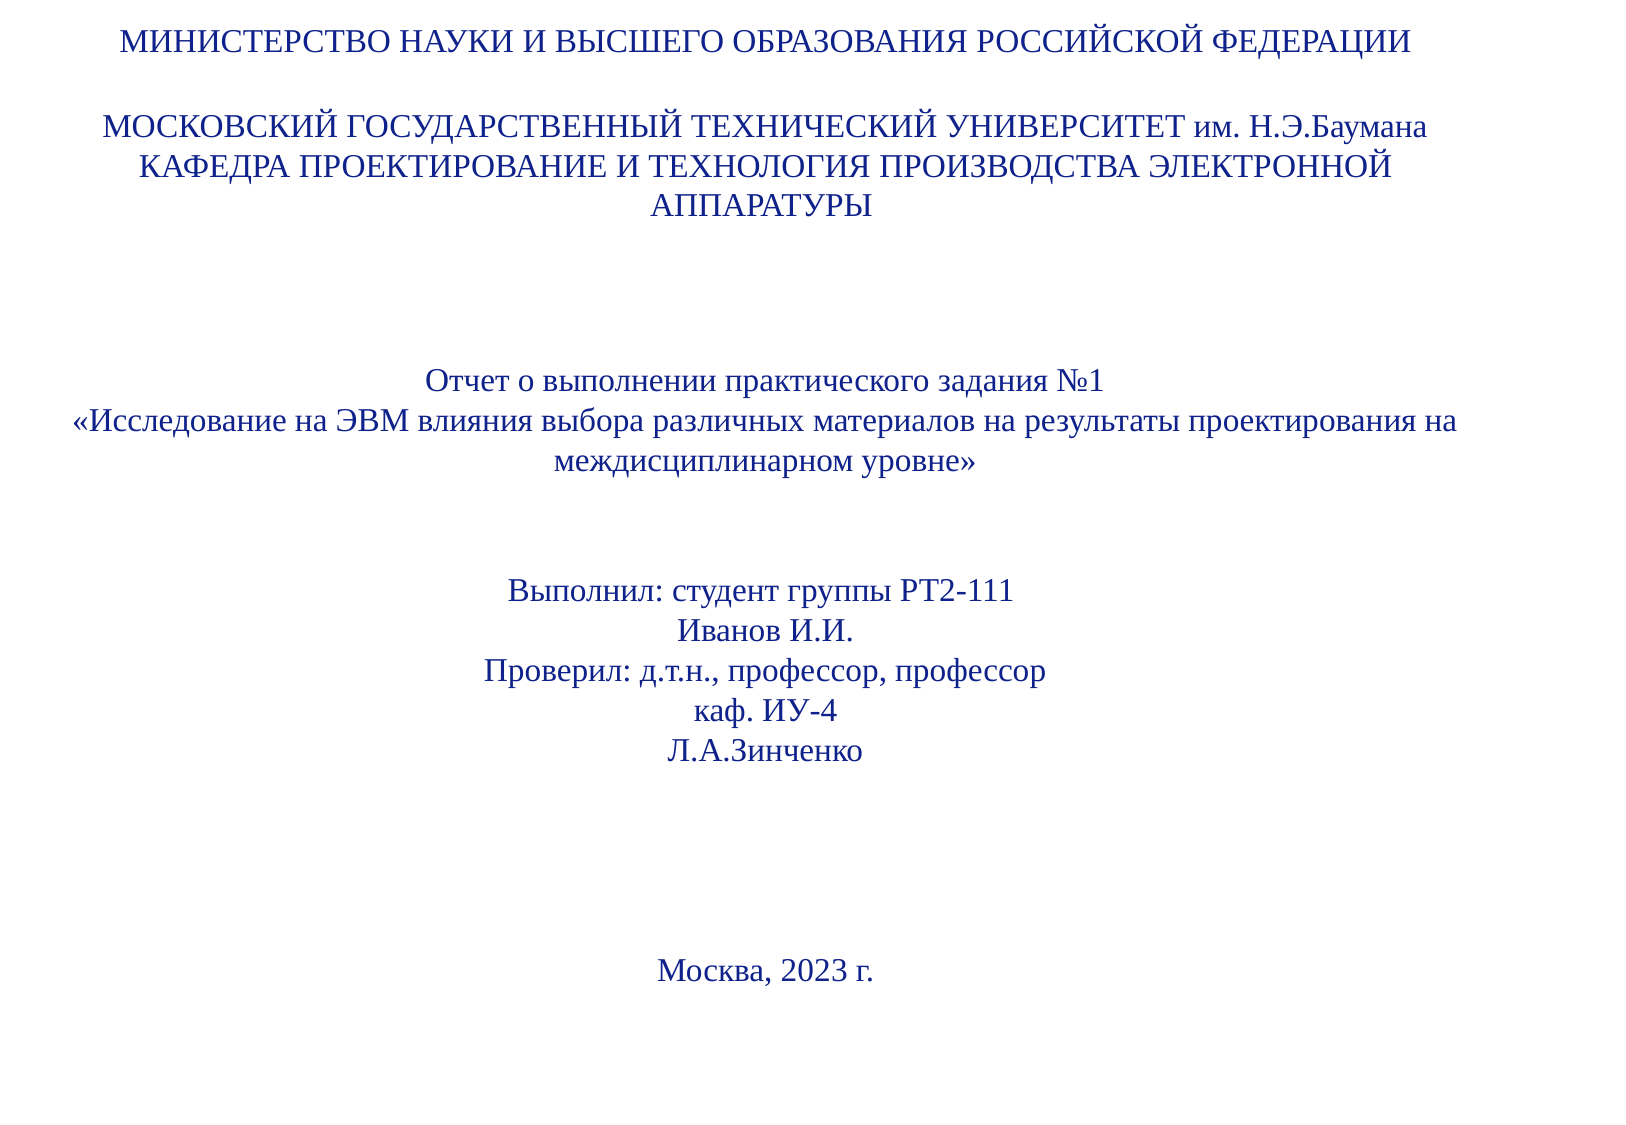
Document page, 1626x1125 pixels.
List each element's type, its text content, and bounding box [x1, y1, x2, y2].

text_box МИНИСТЕРСТВО НАУКИ И ВЫСШЕГО ОБРАЗОВАНИЯ РОССИЙСКОЙ ФЕДЕРАЦИИ МОСКОВСКИЙ ГОСУДАРСТВЕННЫЙ ТЕХНИЧЕСКИЙ УНИВЕРСИТЕТ им. Н.Э.Баумана КАФЕДРА ПРОЕКТИРОВАНИЕ И ТЕХНОЛОГИЯ ПРОИЗВОДСТВА ЭЛЕКТРОННОЙ АППАРАТУРЫ Отчет о выполнении практического задания №1 «Исследование на ЭВМ влияния выбора различных материалов на результаты проектирования на междисциплинарном уровне» Выполнил: студент группы РТ2-111 Иванов И.И. Проверил: д.т.н., профессор, профессор каф. ИУ-4 Л.А.Зинченко Москва, 2023 г. [56, 42, 1475, 964]
